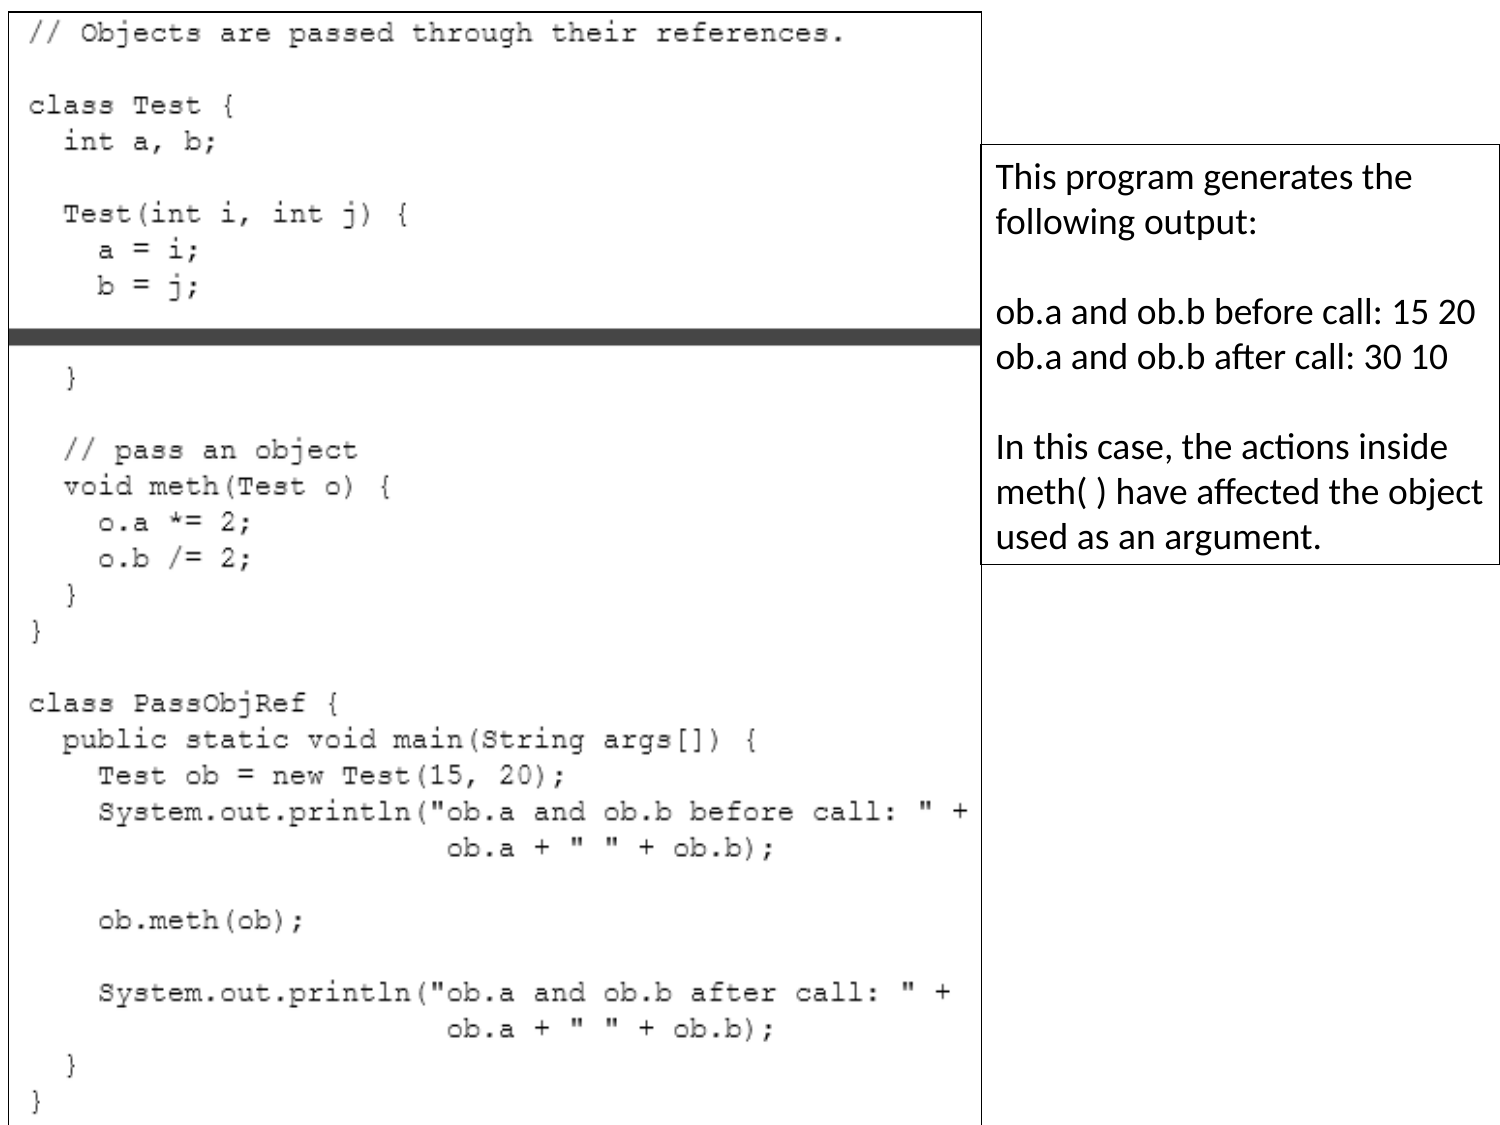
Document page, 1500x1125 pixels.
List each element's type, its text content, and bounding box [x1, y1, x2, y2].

text_box This program generates the following output: ob.a and ob.b before call: 15 20 ob.a and ob.b after call: 30 10 In this case, the actions inside meth( ) have affected the object used as an argument. [987, 144, 1500, 565]
picture [8, 12, 982, 1125]
